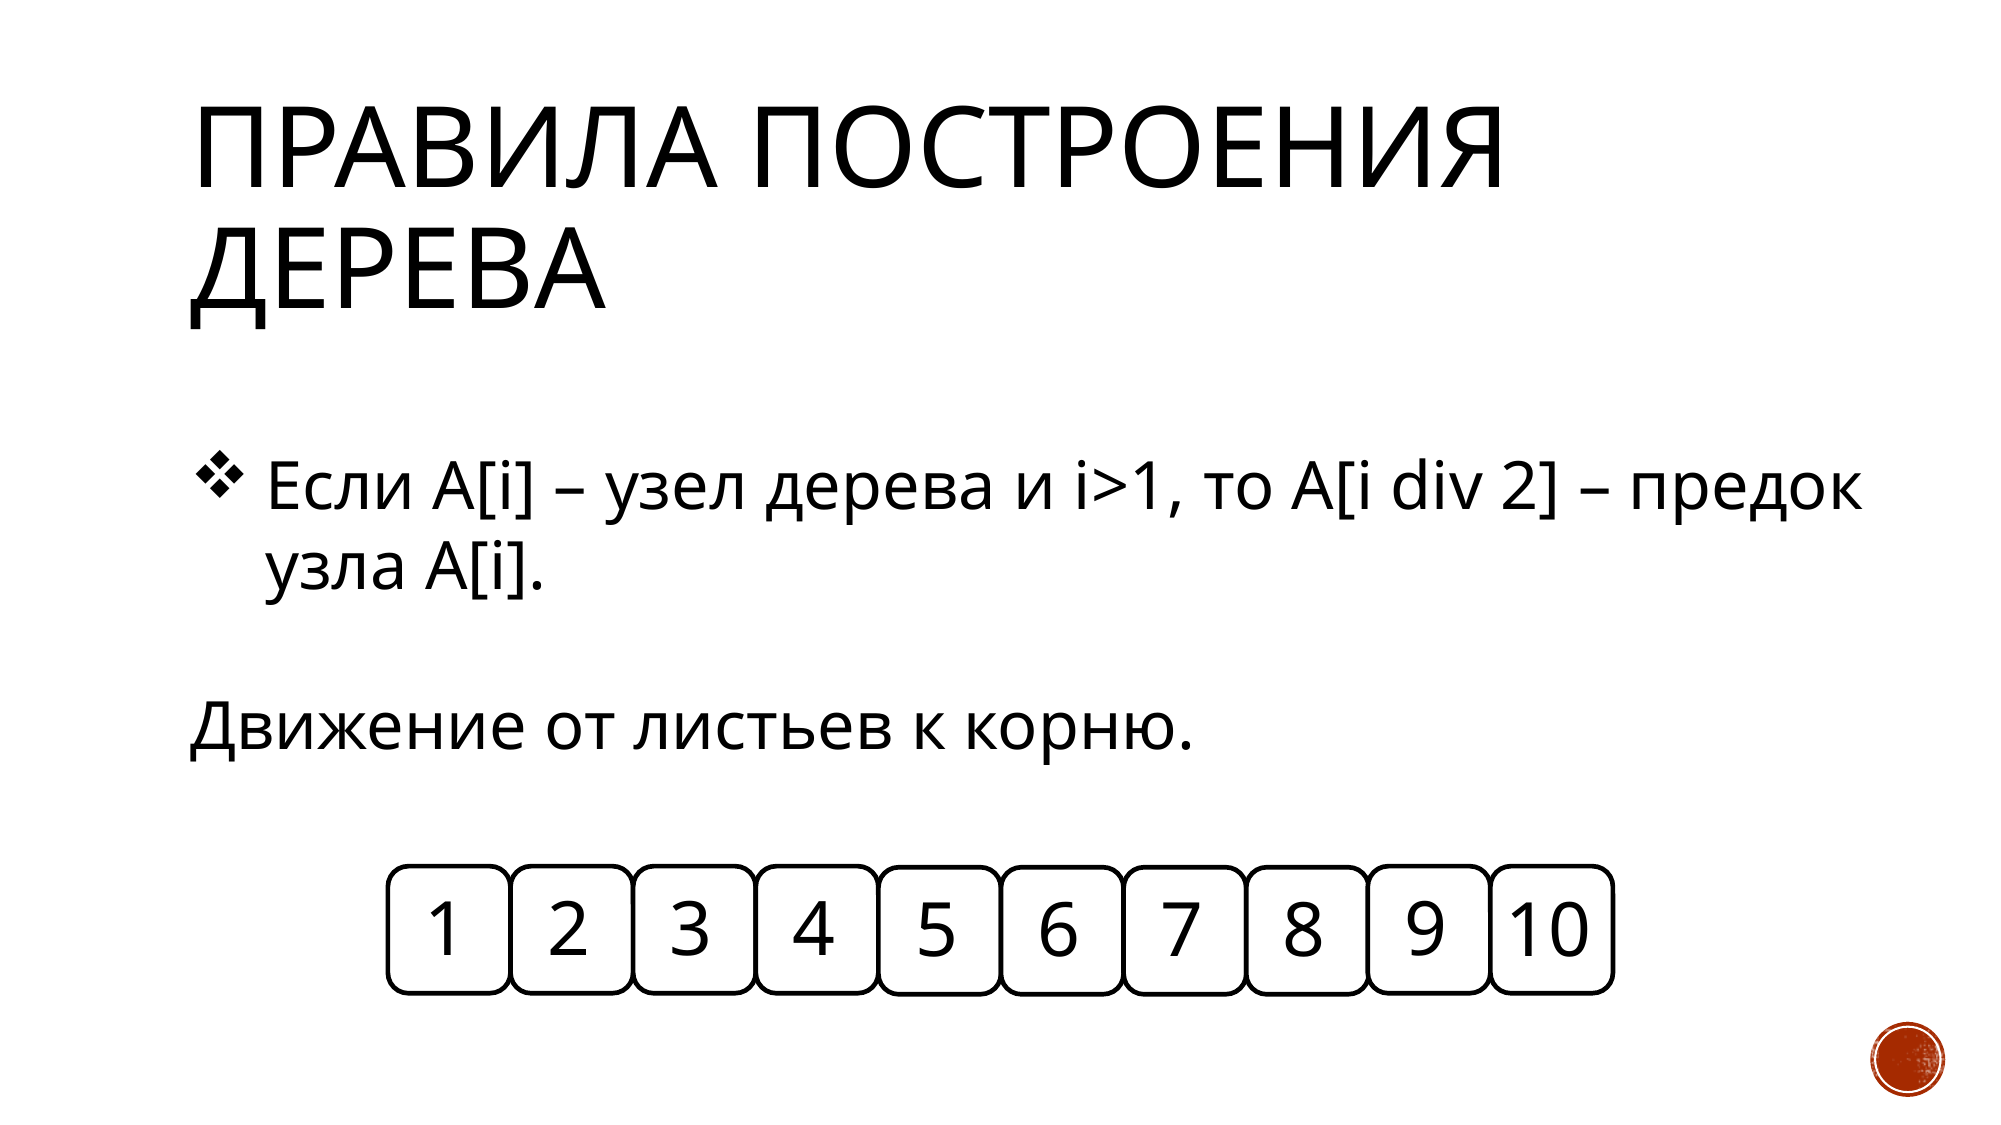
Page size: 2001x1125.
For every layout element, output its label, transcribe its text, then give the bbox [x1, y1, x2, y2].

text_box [388, 871, 1613, 994]
title Правила построения дерева [175, 79, 1826, 344]
text_box Если A[i] – узел дерева и i>1, то A[i div 2] – предок узла A[i]. Движение от листьев к корню. [175, 435, 1978, 771]
